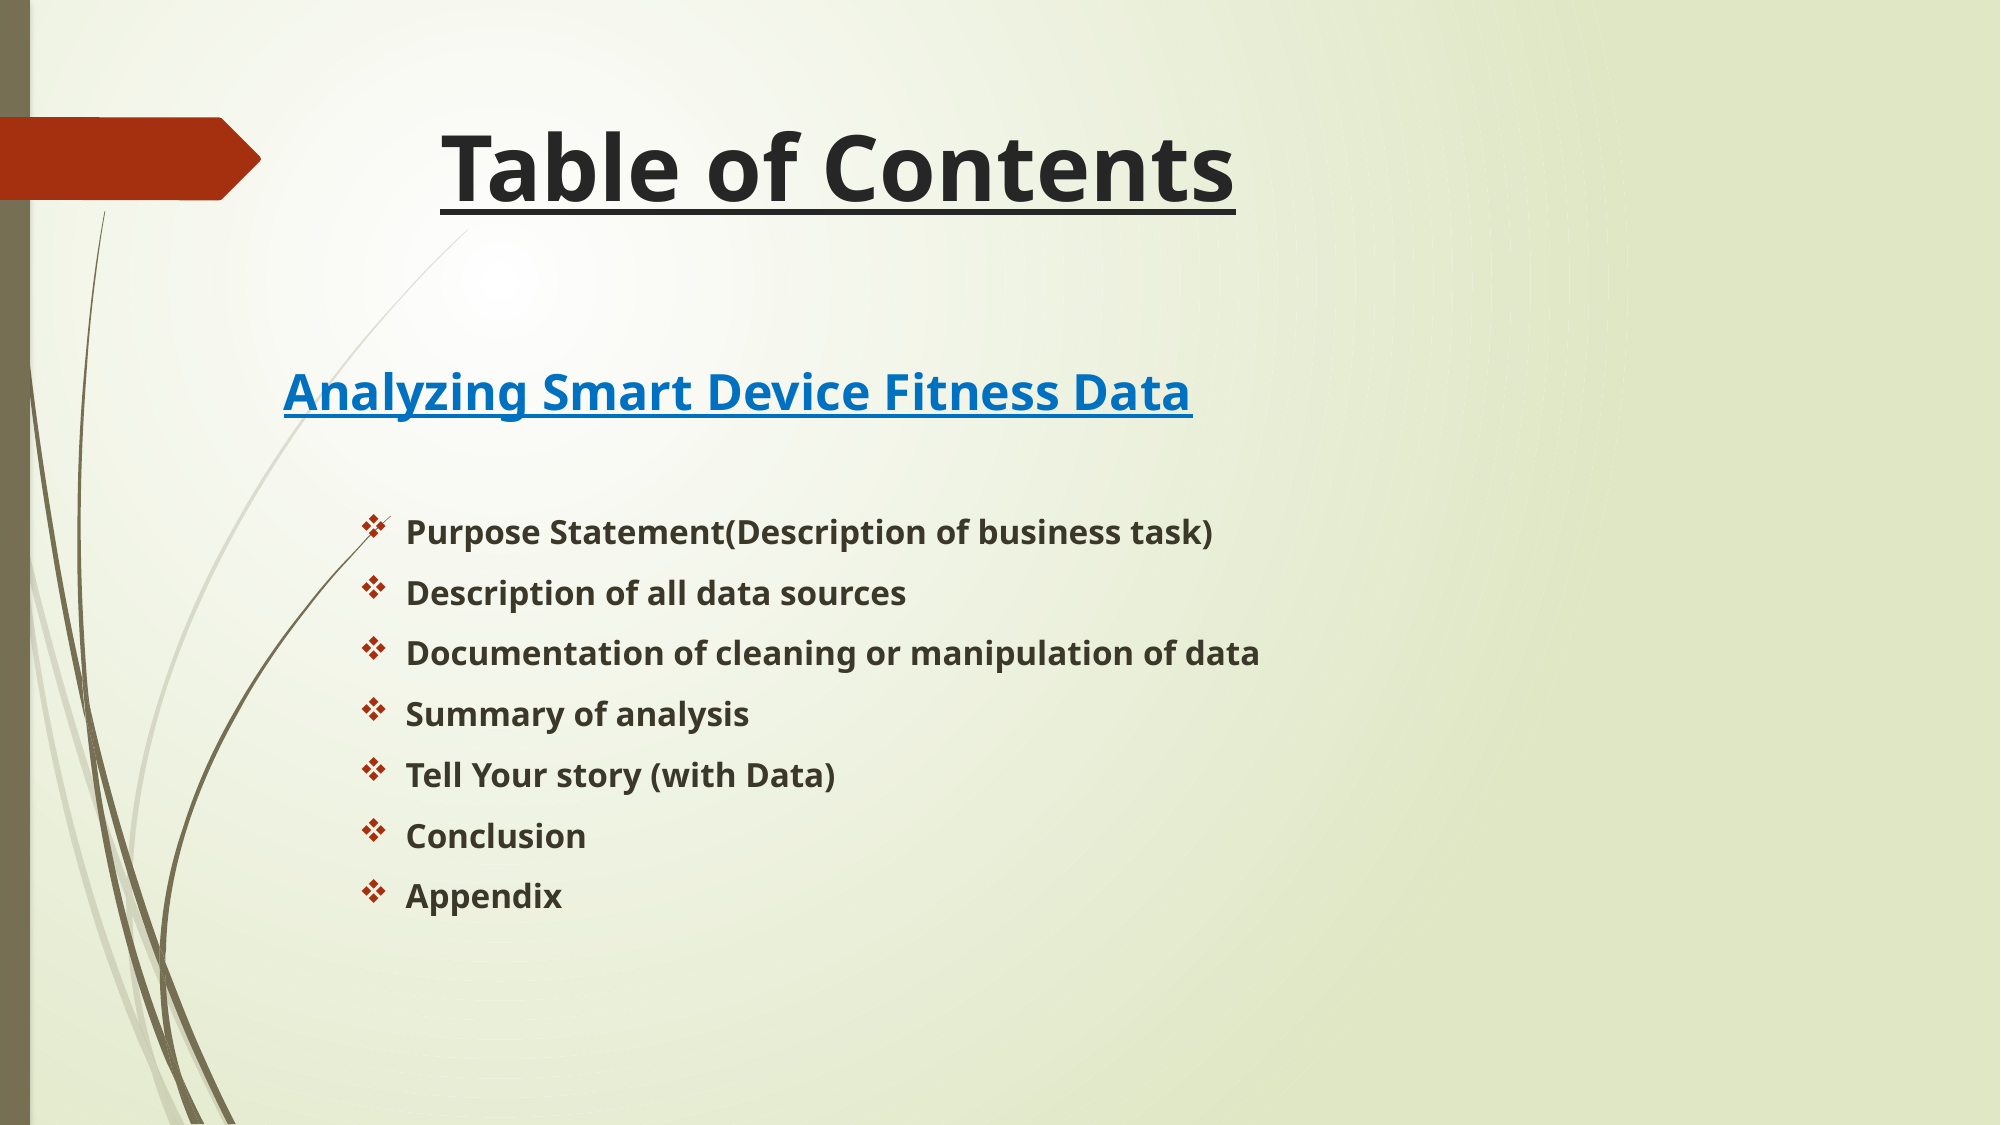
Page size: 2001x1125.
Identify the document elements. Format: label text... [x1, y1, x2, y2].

list Analyzing Smart Device Fitness Data Purpose Statement(Description of business task) Description of all data sources Documentation of cleaning or manipulation of data Summary of analysis Tell Your story (with Data) Conclusion Appendix [268, 353, 1732, 973]
title Table of Contents [425, 102, 1888, 313]
